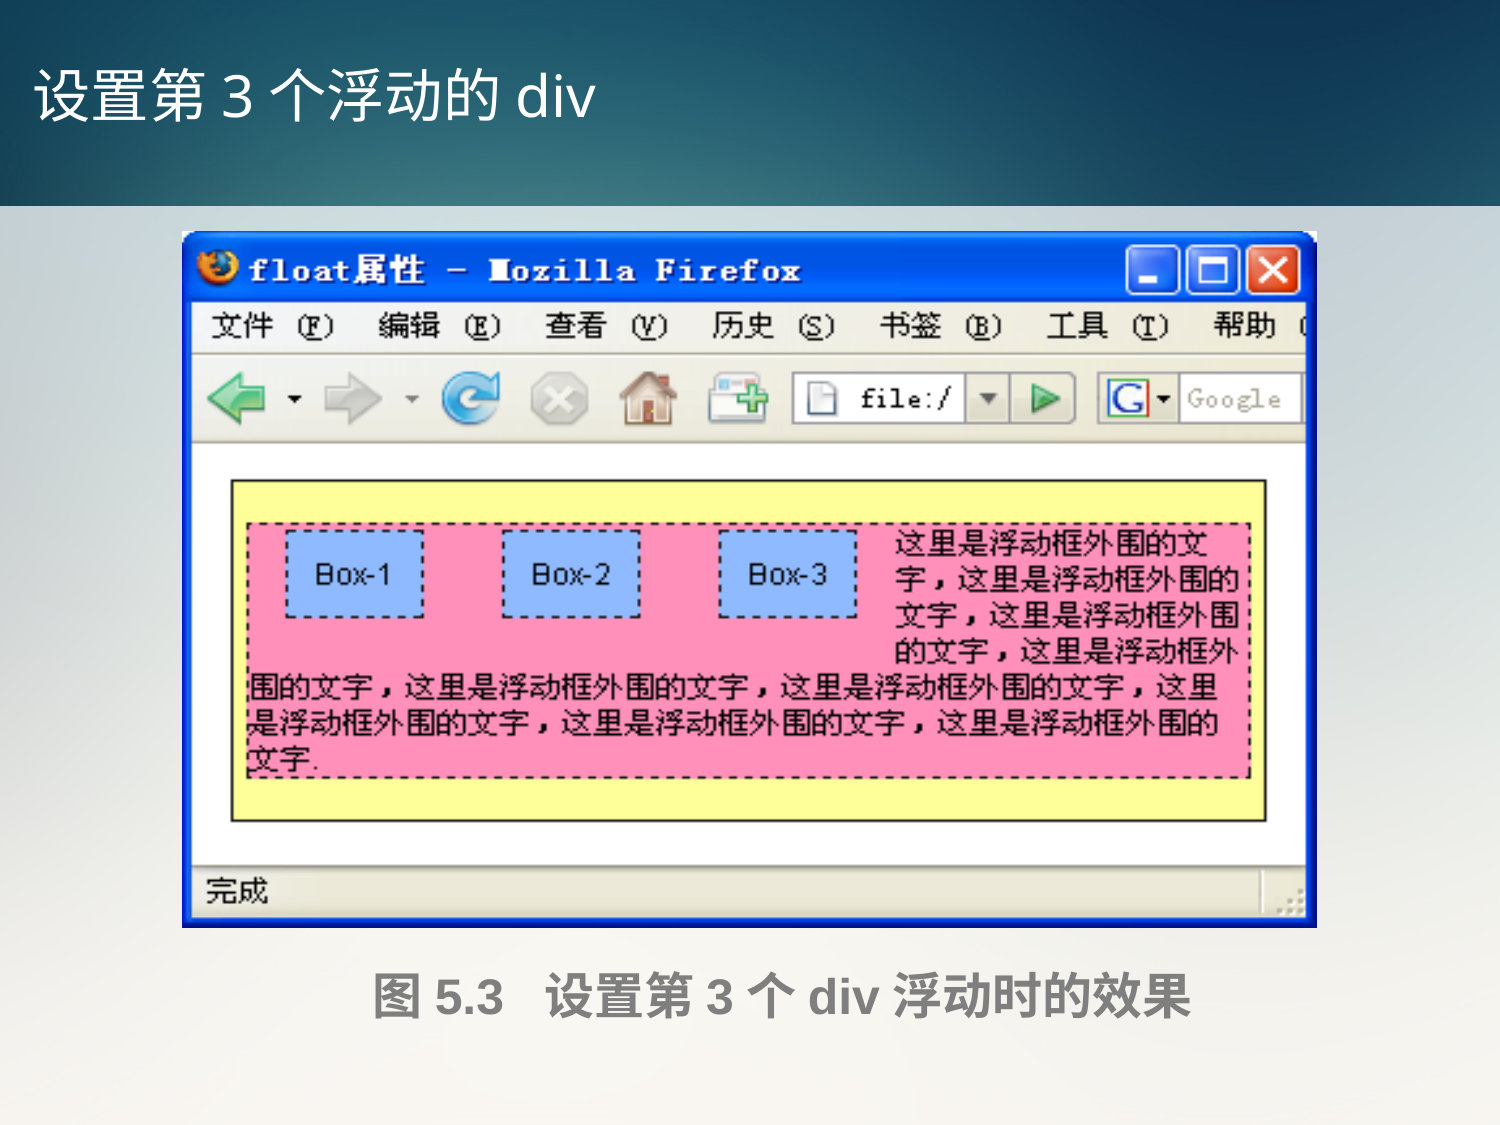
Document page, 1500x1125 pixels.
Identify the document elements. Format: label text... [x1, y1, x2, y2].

picture [0, 0, 1500, 206]
title 设置第3个浮动的div [17, 0, 1368, 188]
text_box 图5.3 设置第3个div浮动时的效果 [357, 956, 1207, 1032]
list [182, 231, 1317, 928]
